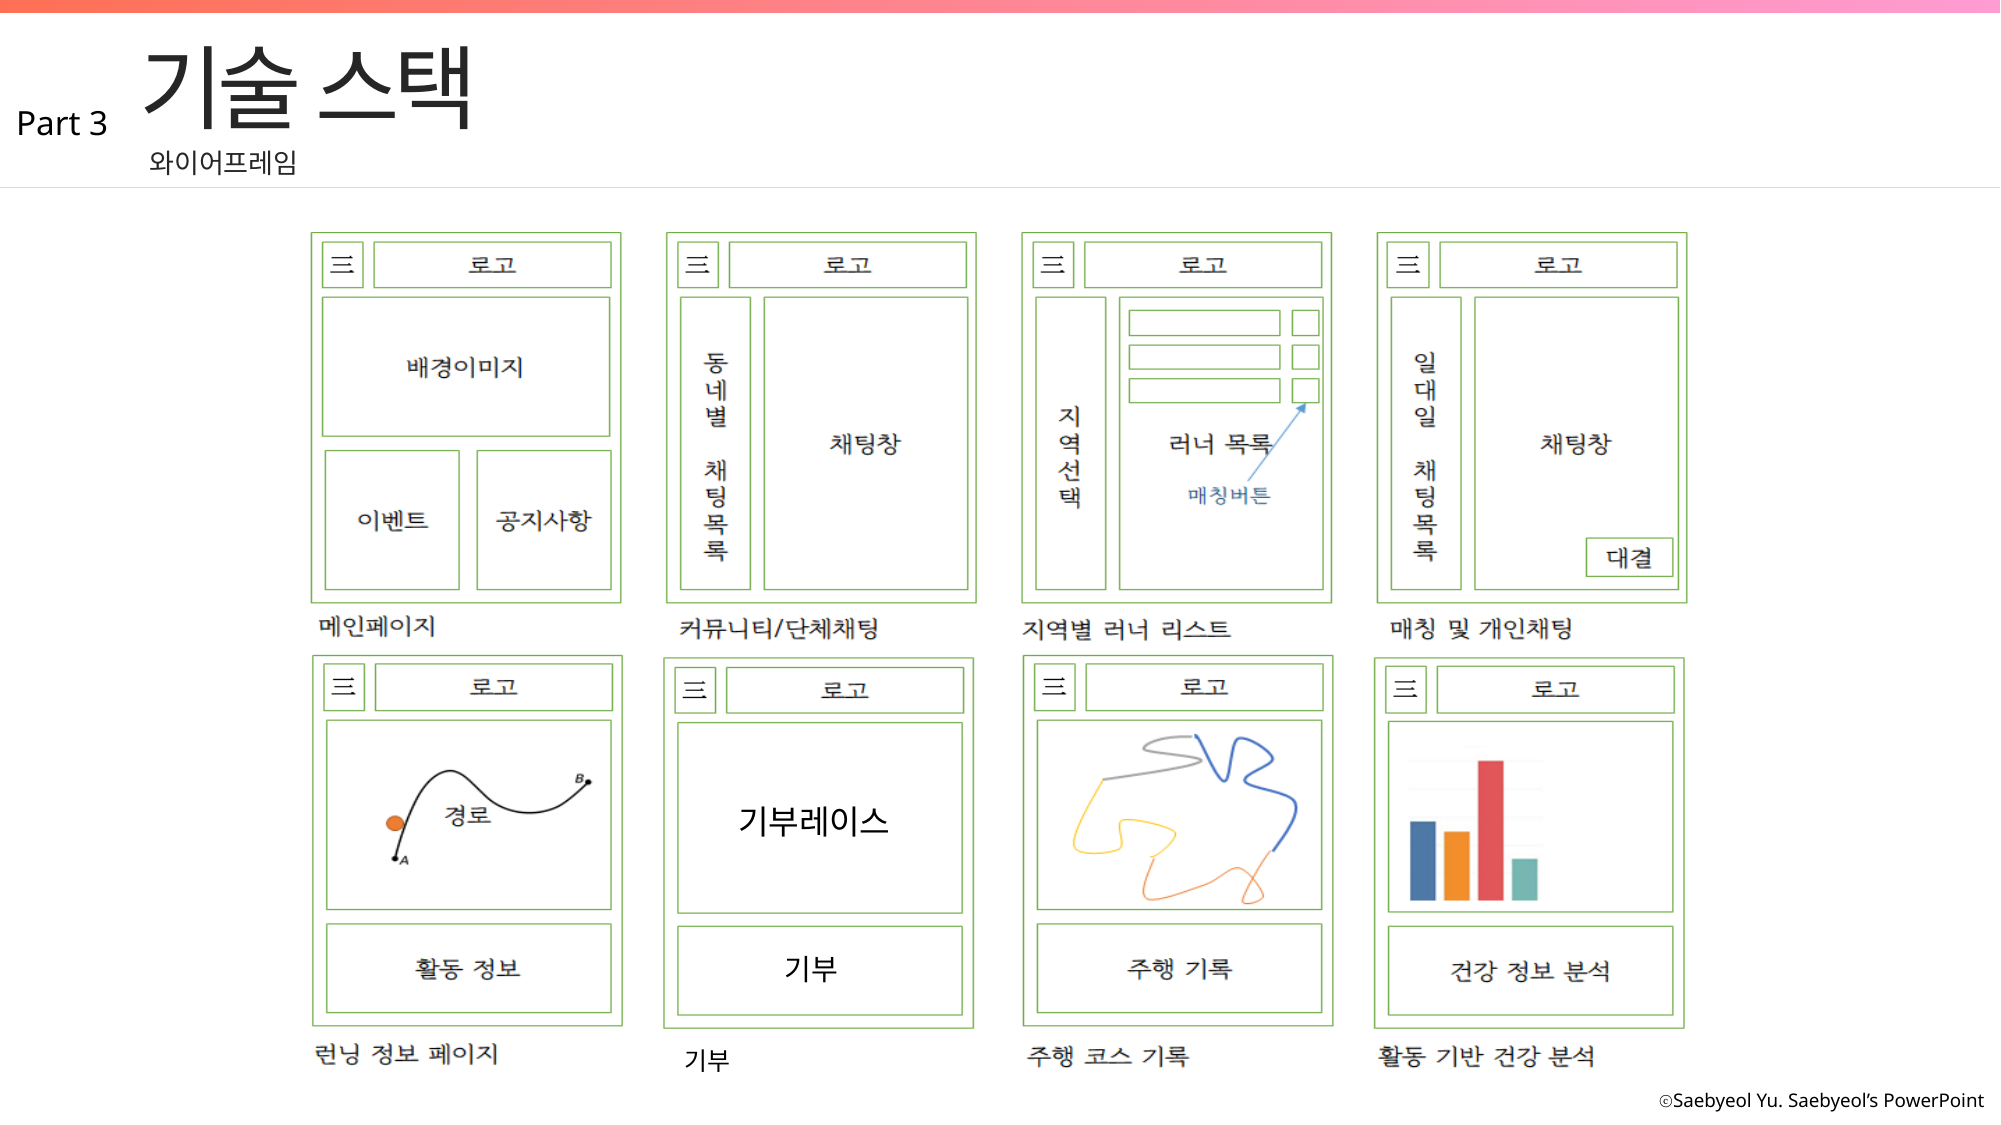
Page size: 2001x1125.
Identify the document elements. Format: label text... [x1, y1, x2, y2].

text_box [0, 0, 2000, 13]
text_box 기술 스택 [124, 23, 493, 149]
text_box 와이어프레임 [134, 139, 314, 187]
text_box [297, 232, 1703, 1084]
text_box Part 3 [1, 94, 133, 149]
